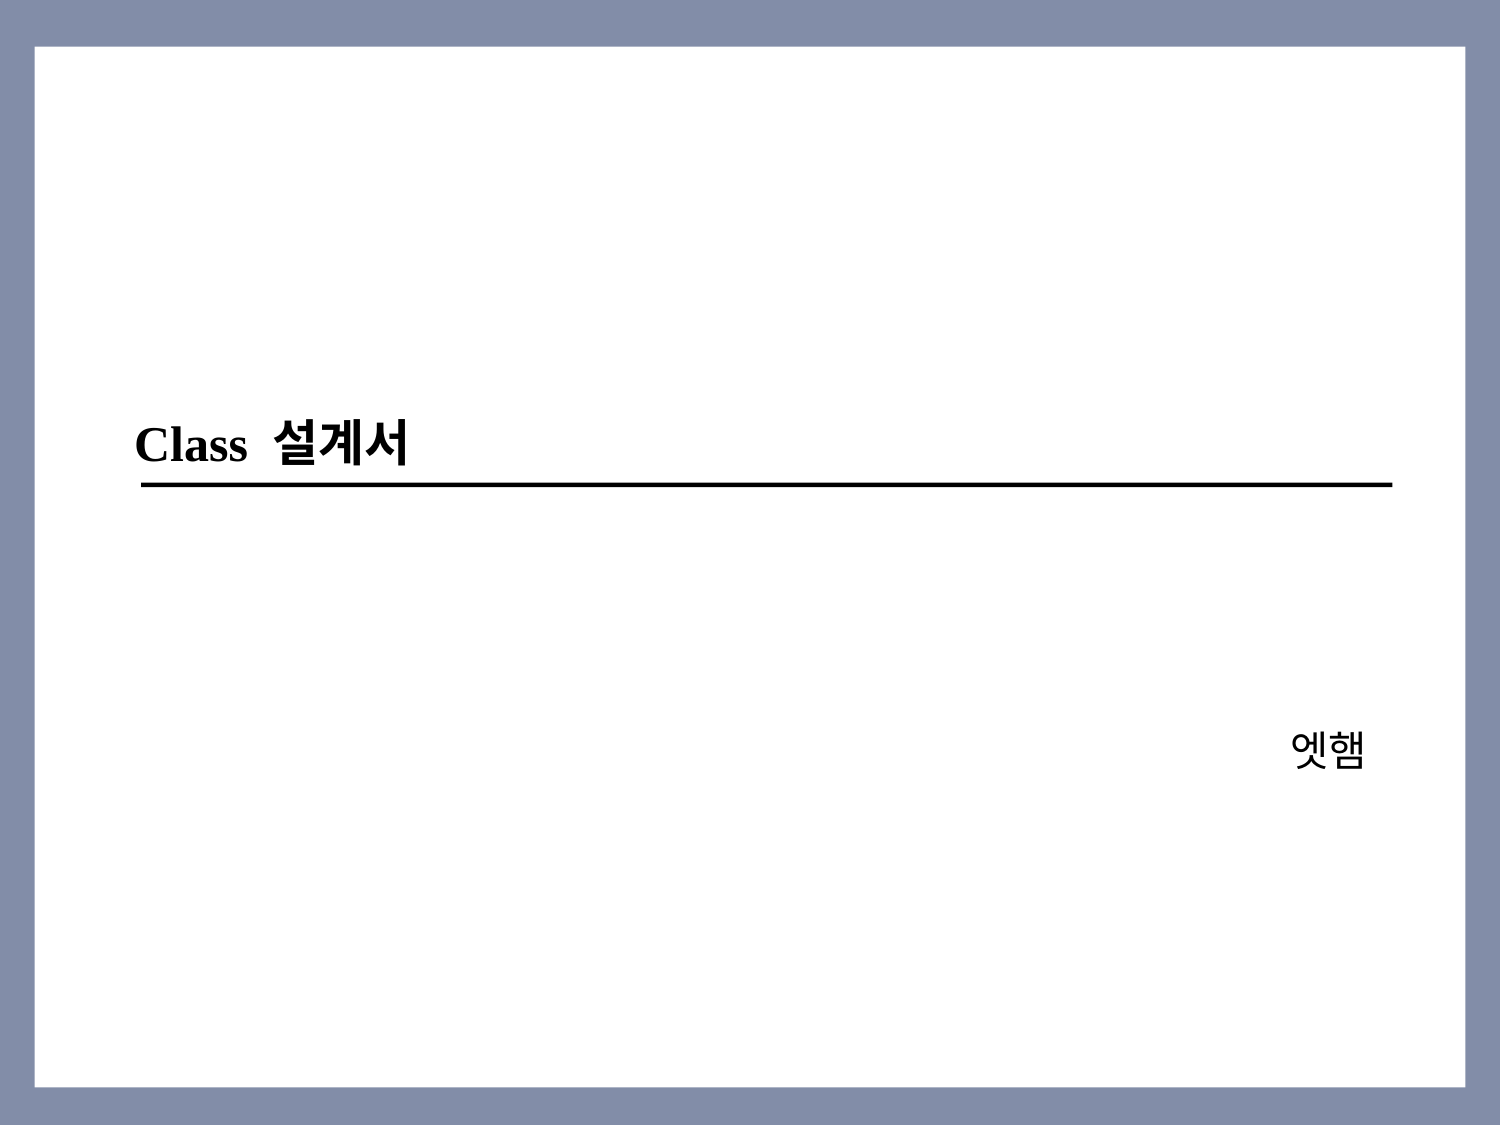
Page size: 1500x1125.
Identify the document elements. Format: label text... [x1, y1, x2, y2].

text_box 엣햄 [1275, 717, 1383, 783]
title Class 설계서 [119, 320, 1395, 488]
